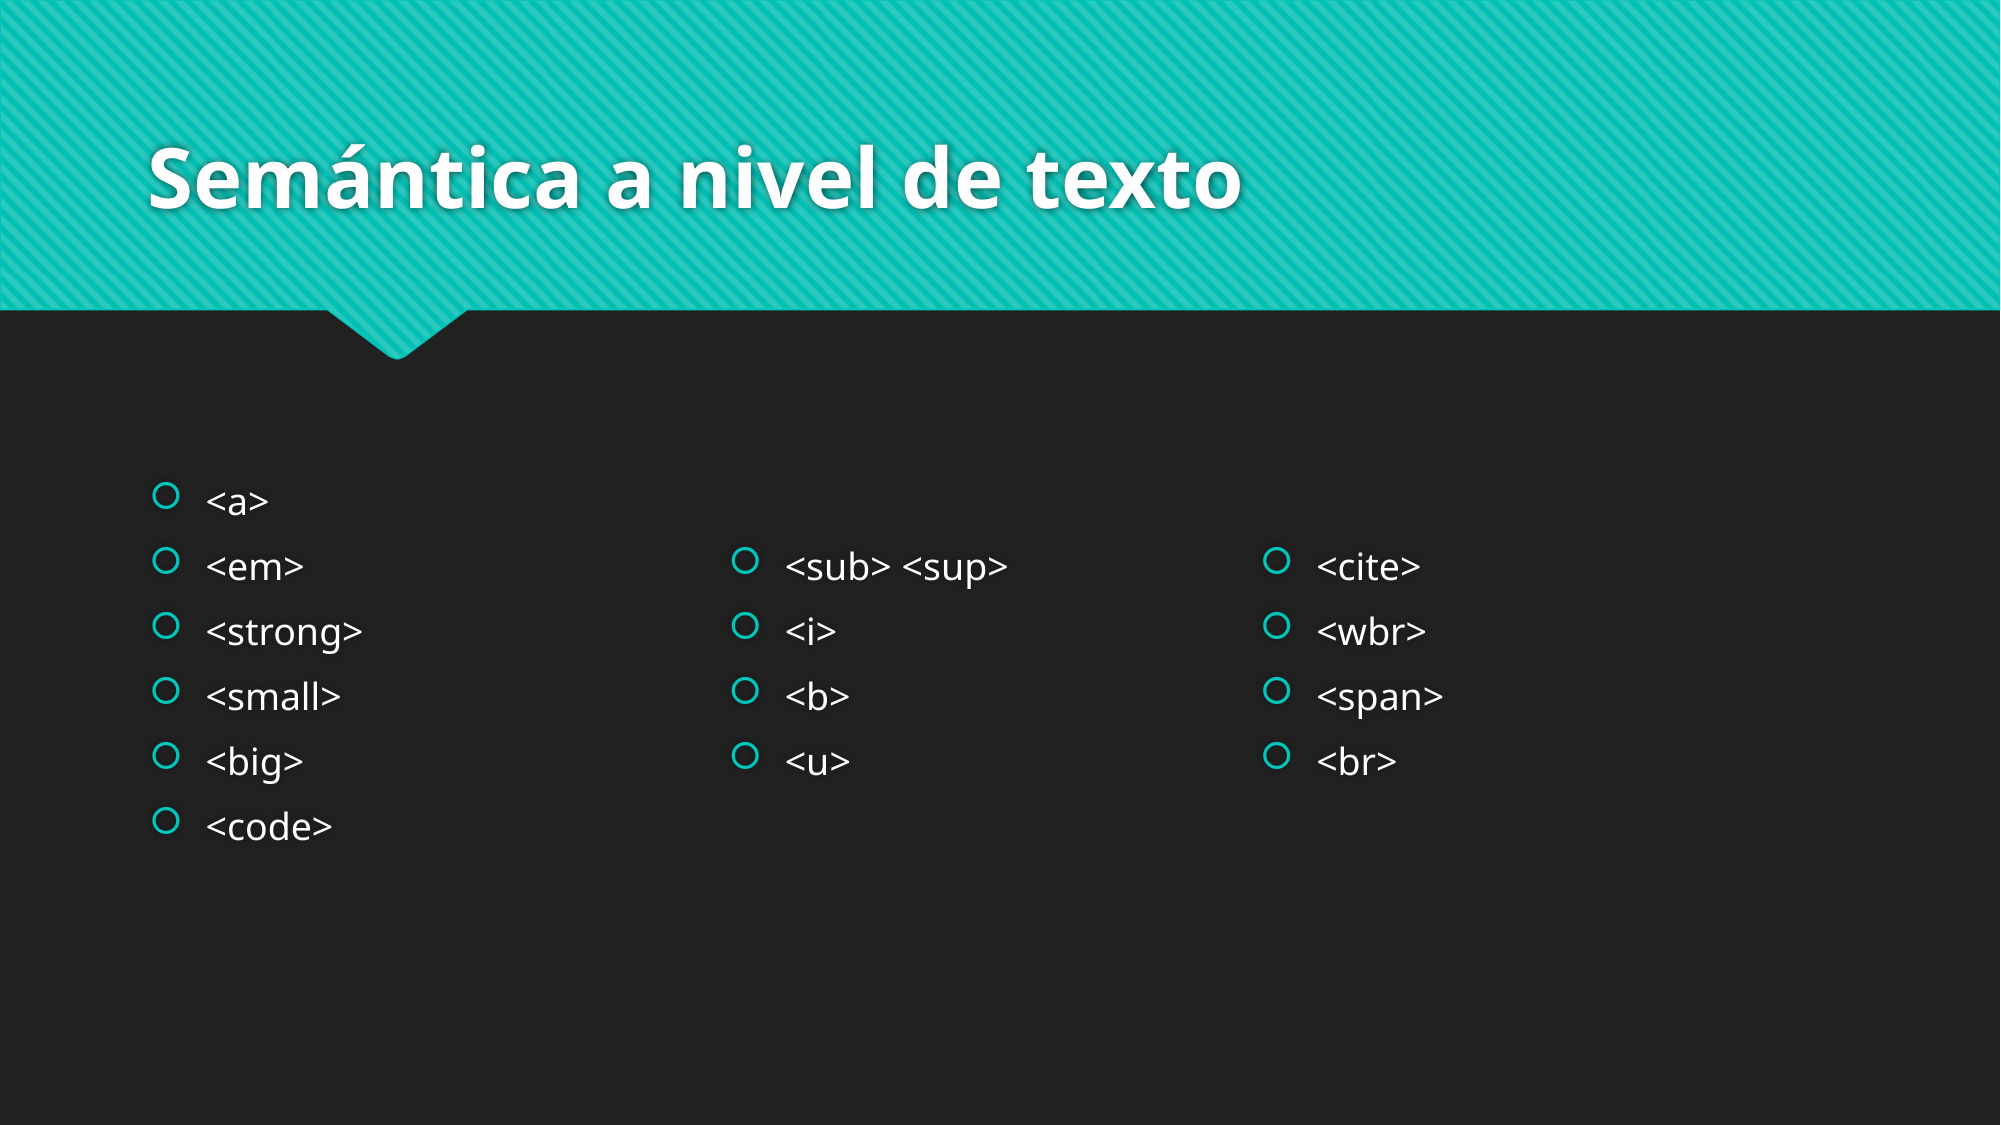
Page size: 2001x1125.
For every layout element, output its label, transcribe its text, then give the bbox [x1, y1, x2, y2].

title Semántica a nivel de texto [132, 73, 1868, 233]
text_box <cite> <wbr> <span> <br> [1244, 364, 1664, 962]
list <a> <em> <strong> <small> <big> <code> [134, 364, 553, 962]
text_box <sub> <sup> <i> <b> <u> [713, 364, 1133, 962]
